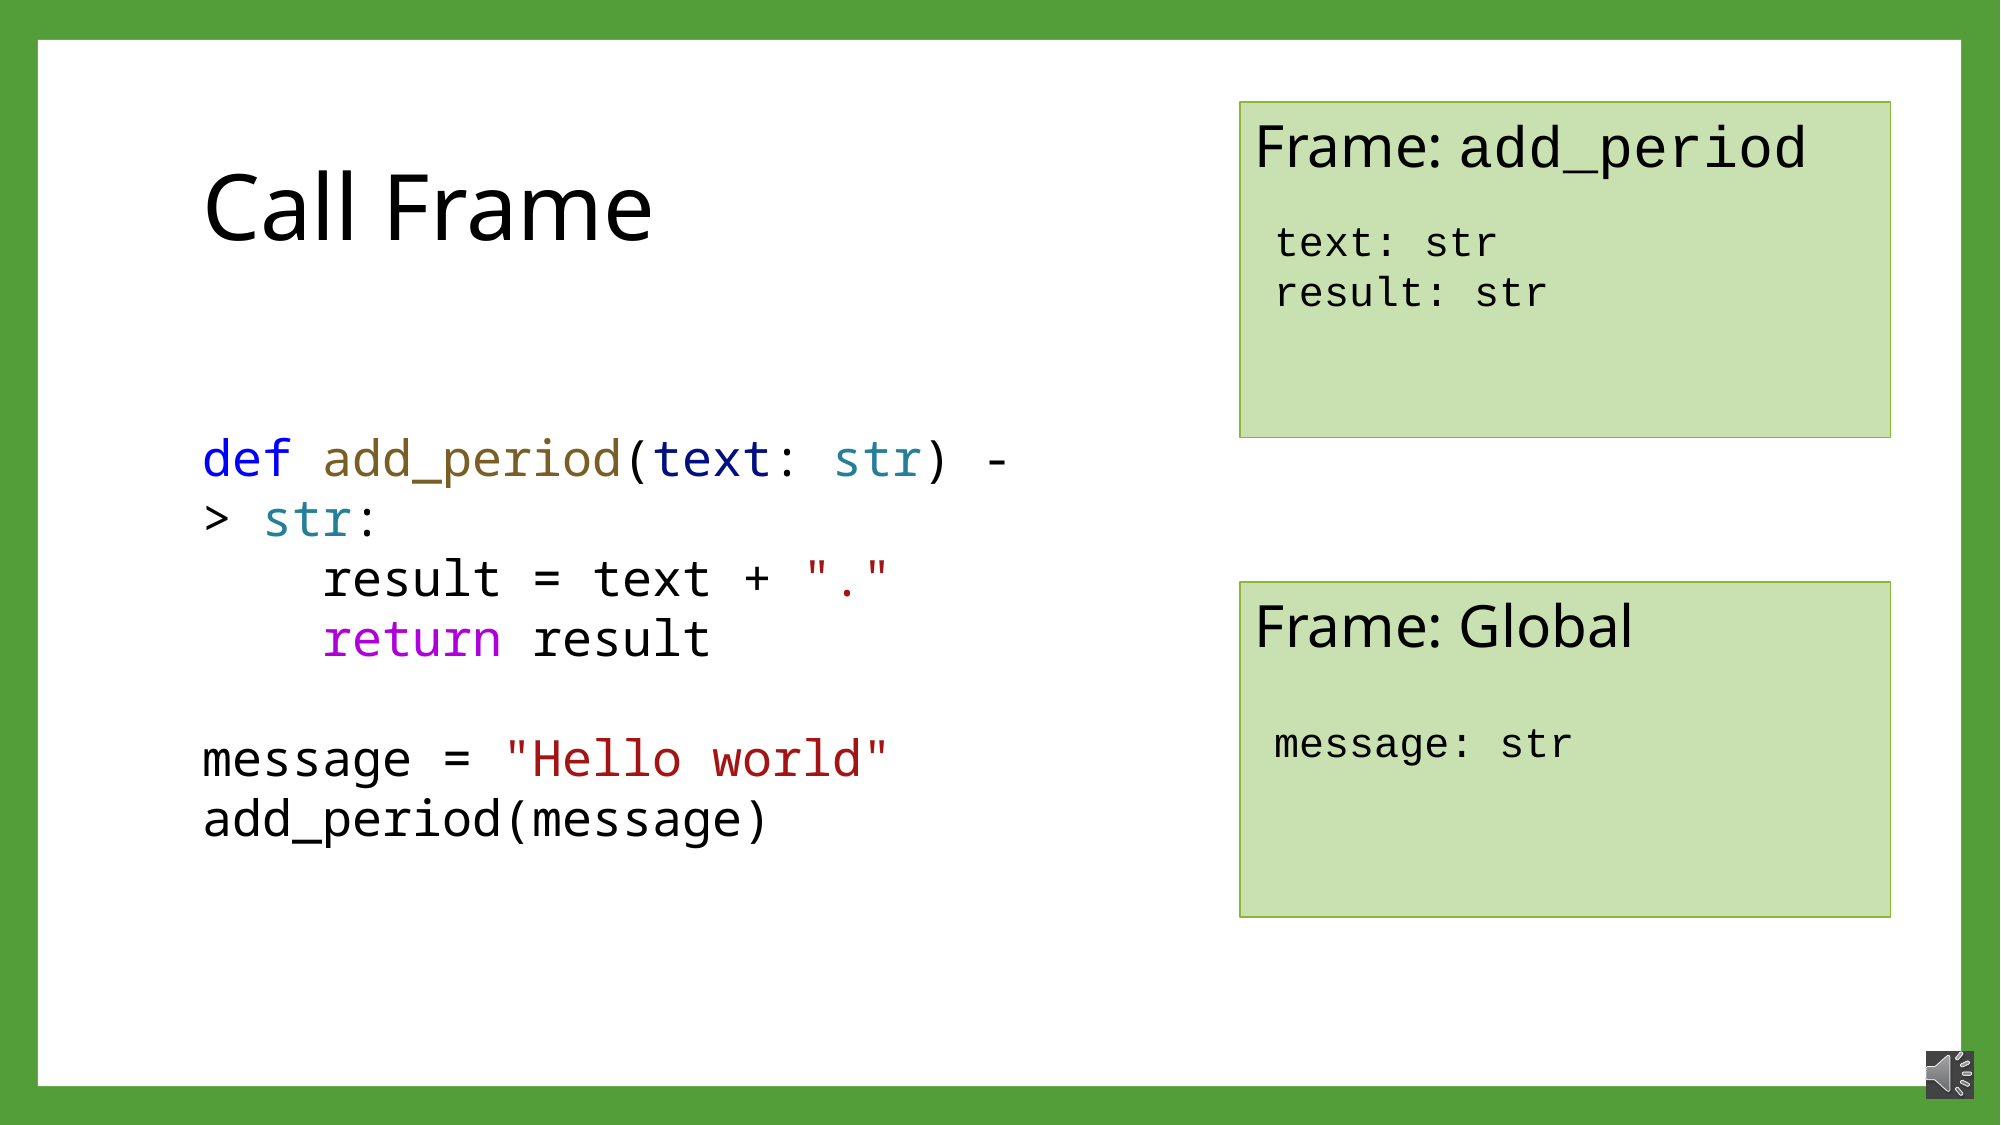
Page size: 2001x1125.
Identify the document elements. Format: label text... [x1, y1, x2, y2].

text_box def add_period(text: str) -> str: result = text + "." return result message = "Hello world" add_period(message) [187, 418, 1160, 854]
text_box text: str result: str [1259, 207, 1566, 323]
text_box message: str [1259, 708, 1642, 773]
picture [1924, 1049, 1976, 1101]
text_box Frame: add_period [1239, 101, 1891, 438]
text_box Frame: Global [1239, 581, 1891, 918]
title Call Frame [187, 99, 1808, 323]
